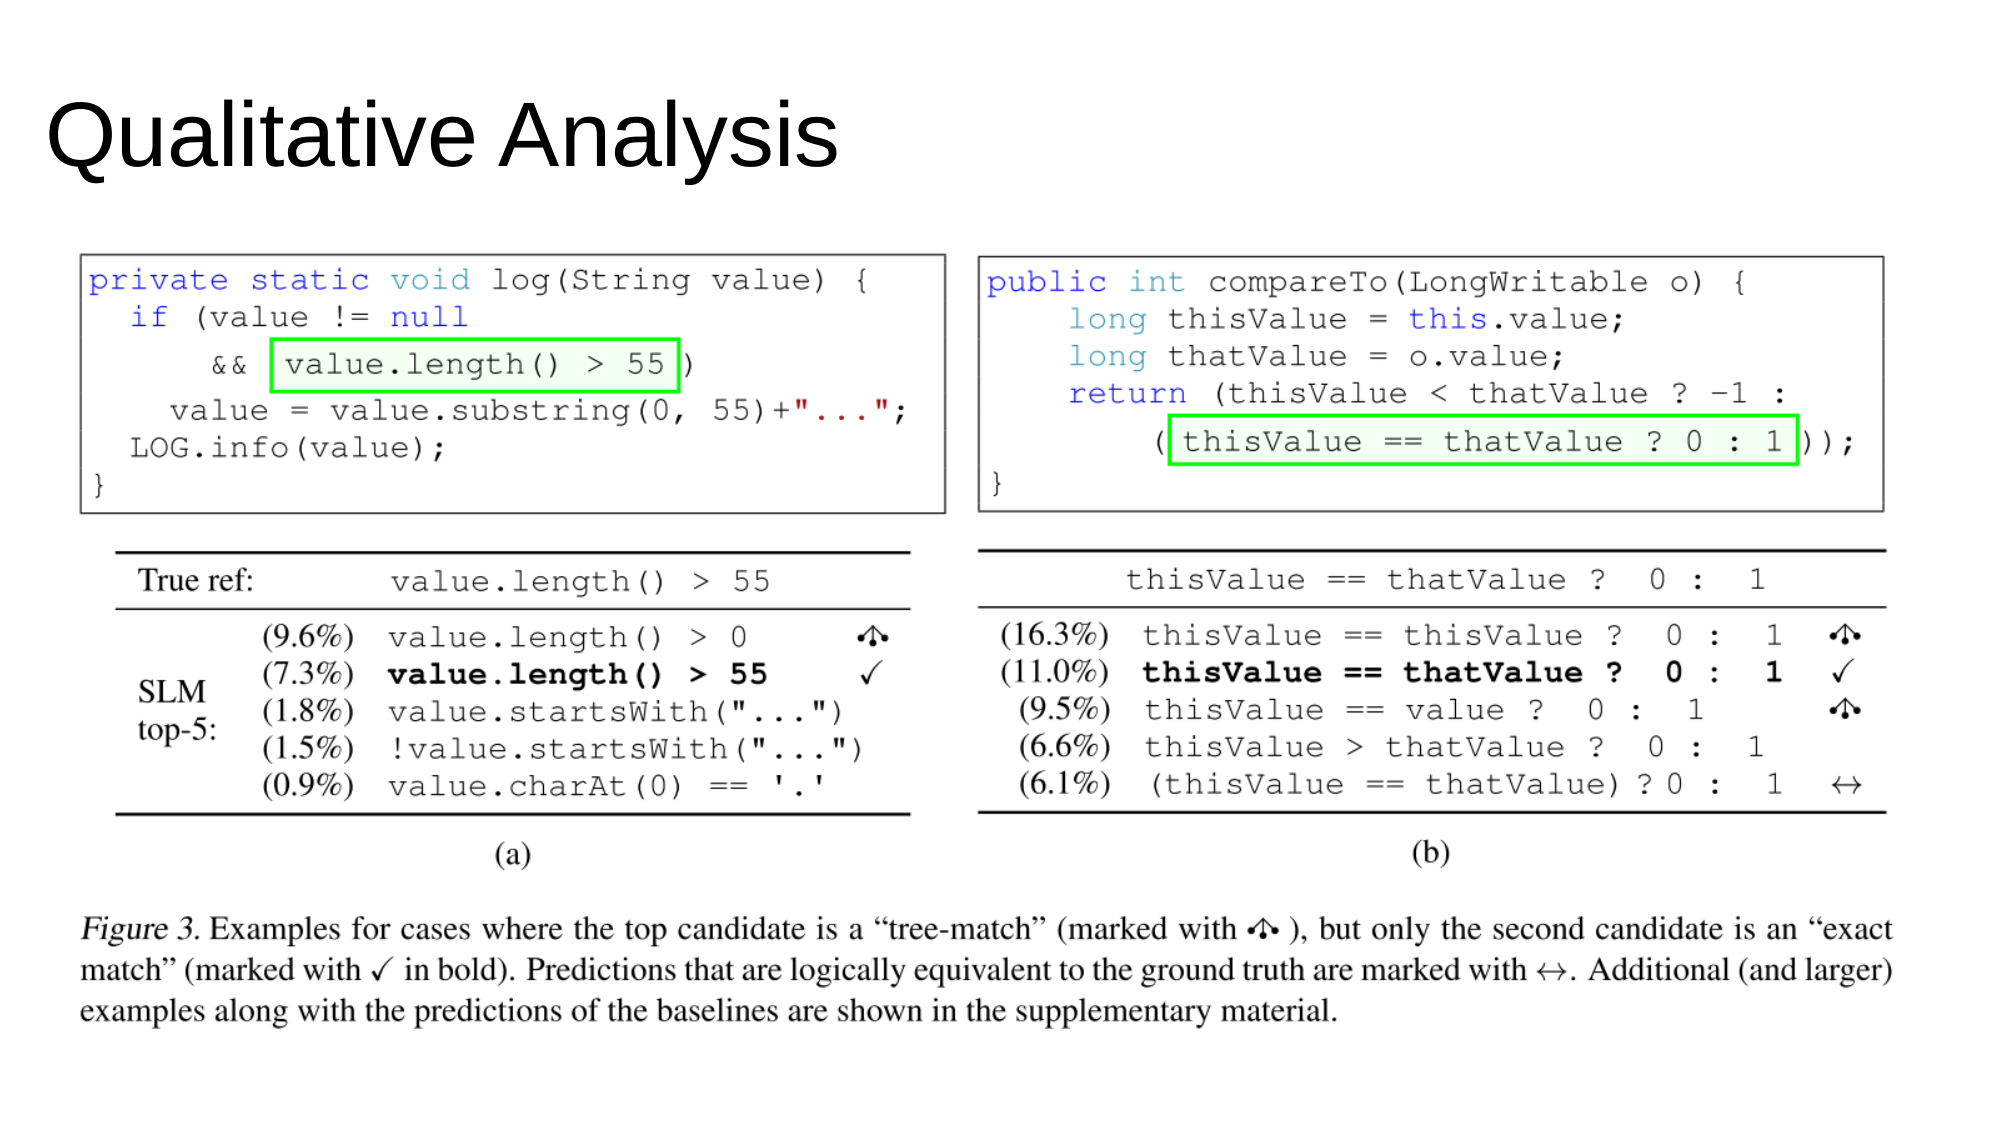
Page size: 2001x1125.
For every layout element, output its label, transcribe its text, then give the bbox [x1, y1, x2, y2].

title Qualitative Analysis [30, 28, 1756, 246]
picture [57, 245, 1911, 1029]
